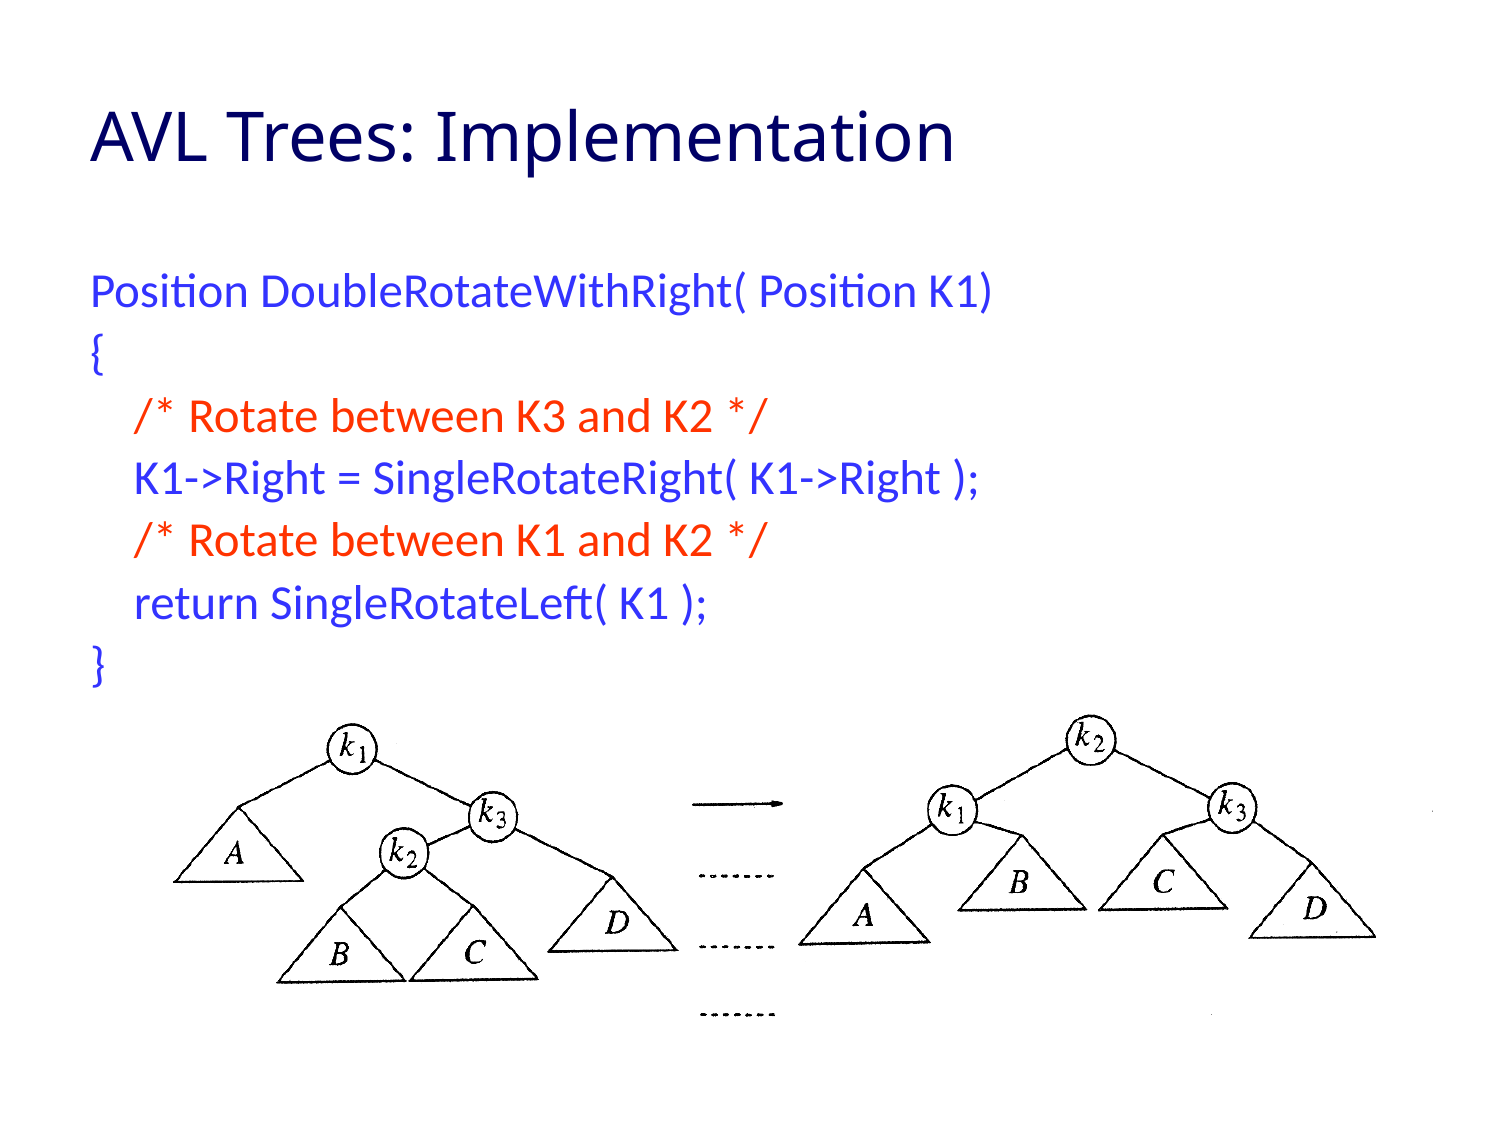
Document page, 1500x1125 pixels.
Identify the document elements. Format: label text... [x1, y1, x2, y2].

title AVL Trees: Implementation [75, 45, 1425, 233]
list Position DoubleRotateWithRight( Position K1) { /* Rotate between K3 and K2 */ K1->Right = SingleRotateRight( K1->Right ); /* Rotate between K1 and K2 */ return SingleRotateLeft( K1 ); } [75, 262, 1425, 701]
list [124, 697, 1463, 1088]
